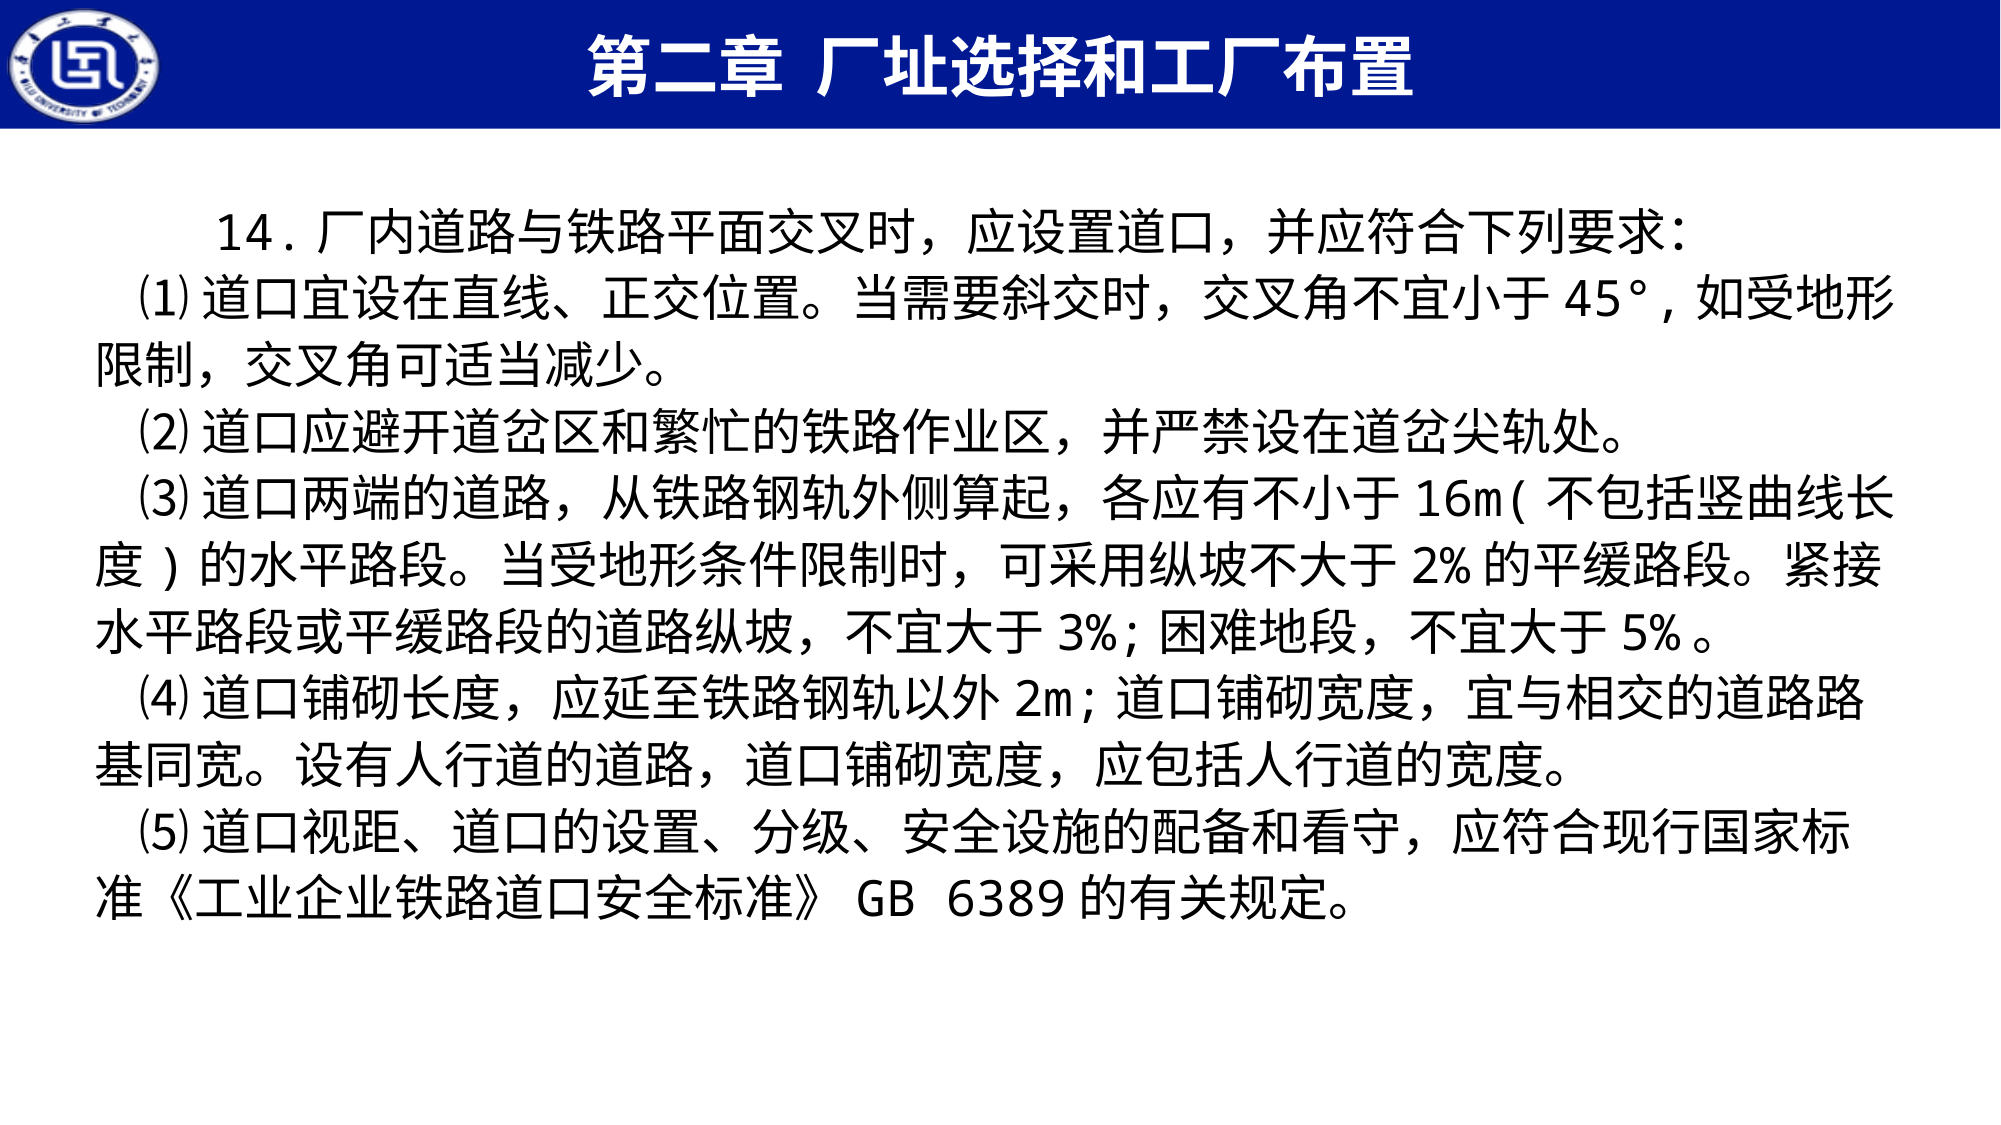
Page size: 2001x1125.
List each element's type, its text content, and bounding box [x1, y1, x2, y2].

text_box 14.厂内道路与铁路平面交叉时，应设置道口，并应符合下列要求： ⑴道口宜设在直线、正交位置。当需要斜交时，交叉角不宜小于45°,如受地形限制，交叉角可适当减少。 ⑵道口应避开道岔区和繁忙的铁路作业区，并严禁设在道岔尖轨处。 ⑶道口两端的道路，从铁路钢轨外侧算起，各应有不小于16m(不包括竖曲线长度)的水平路段。当受地形条件限制时，可采用纵坡不大于2%的平缓路段。紧接水平路段或平缓路段的道路纵坡，不宜大于3%;困难地段，不宜大于5%。 ⑷道口铺砌长度，应延至铁路钢轨以外2m;道口铺砌宽度，宜与相交的道路路基同宽。设有人行道的道路，道口铺砌宽度，应包括人行道的宽度。 ⑸道口视距、道口的设置、分级、安全设施的配备和看守，应符合现行国家标准《工业企业铁路道口安全标准》GB 6389的有关规定。 [79, 186, 1912, 981]
picture [2, 7, 164, 126]
